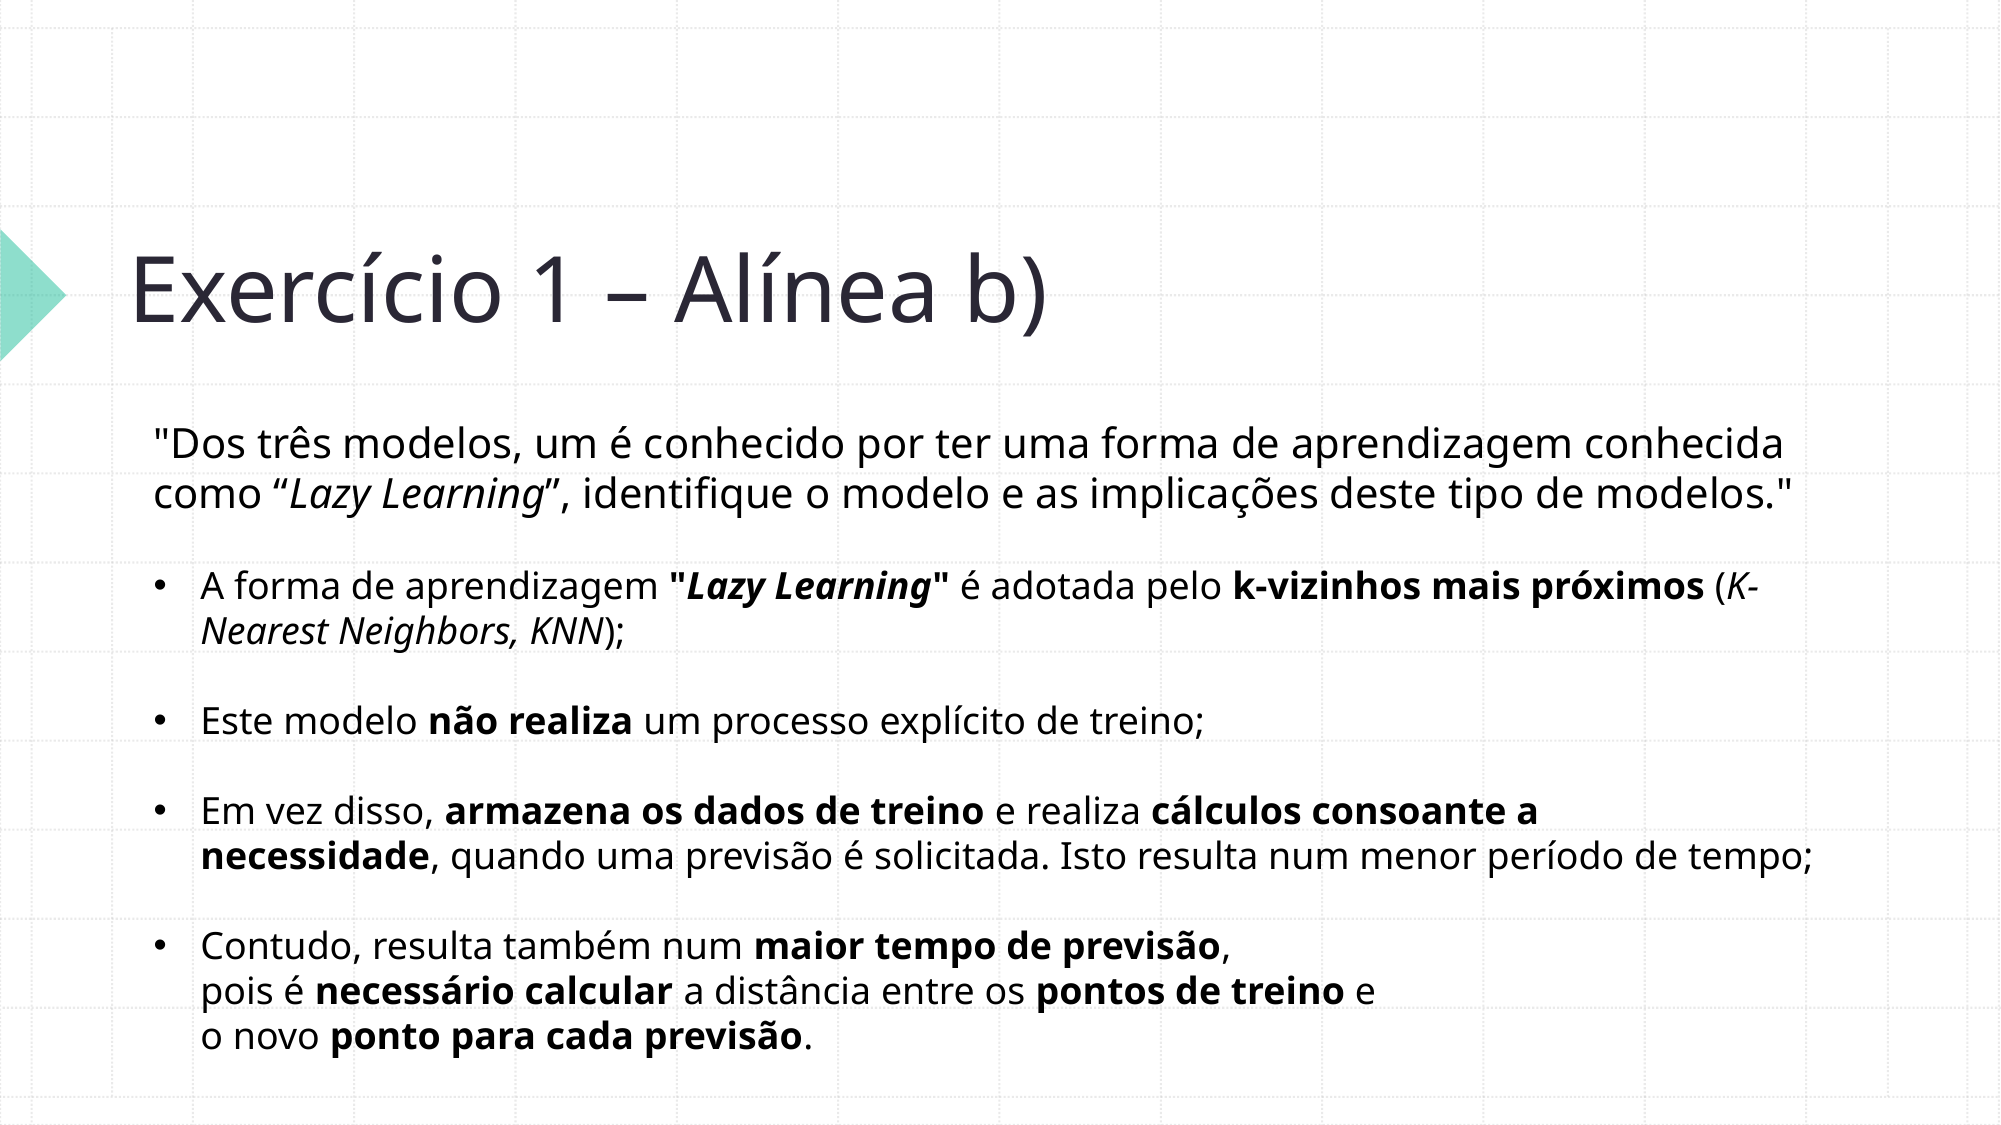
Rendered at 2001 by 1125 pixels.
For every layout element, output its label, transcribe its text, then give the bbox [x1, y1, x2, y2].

title Exercício 1 – Alínea b) [113, 118, 1836, 349]
text_box "Dos três modelos, um é conhecido por ter uma forma de aprendizagem conhecida como “Lazy Learning”, identifique o modelo e as implicações deste tipo de modelos." A forma de aprendizagem "Lazy Learning" é adotada pelo k-vizinhos mais próximos (K-Nearest Neighbors, KNN); Este modelo não realiza um processo explícito de treino; Em vez disso, armazena os dados de treino e realiza cálculos consoante a necessidade, quando uma previsão é solicitada. Isto resulta num menor período de tempo; Contudo, resulta também num maior tempo de previsão, pois é necessário calcular a distância entre os pontos de treino e o novo ponto para cada previsão. [138, 409, 1862, 1065]
